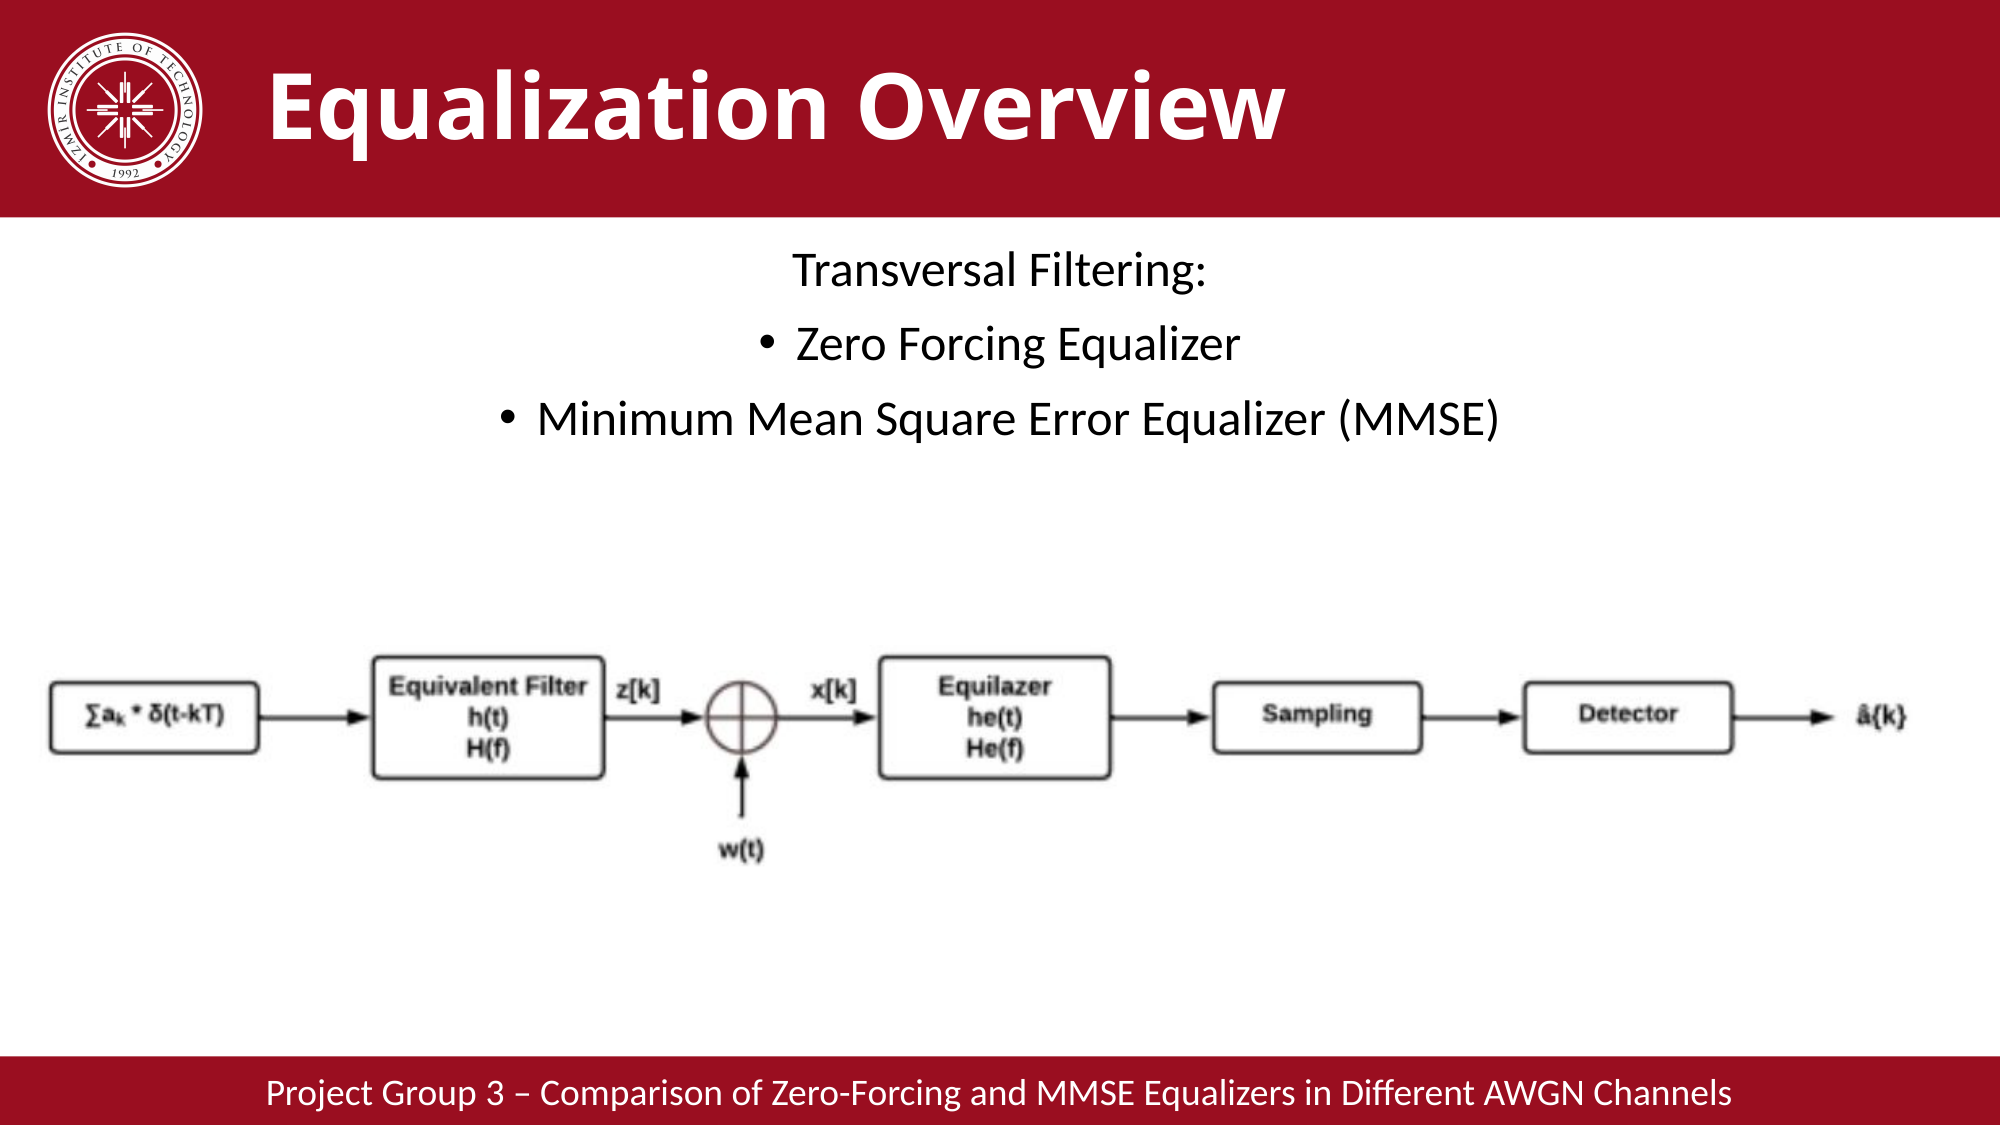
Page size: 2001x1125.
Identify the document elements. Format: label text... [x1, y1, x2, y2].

picture [0, 645, 2000, 925]
list Transversal Filtering: Zero Forcing Equalizer Minimum Mean Square Error Equalizer (MMSE) [448, 235, 1551, 526]
title Equalization Overview [250, 1, 2000, 219]
text_box Project Group 3 – Comparison of Zero-Forcing and MMSE Equalizers in Different AWGN Channels [0, 1055, 2000, 1125]
text_box [0, 0, 2000, 218]
picture [35, 20, 215, 200]
